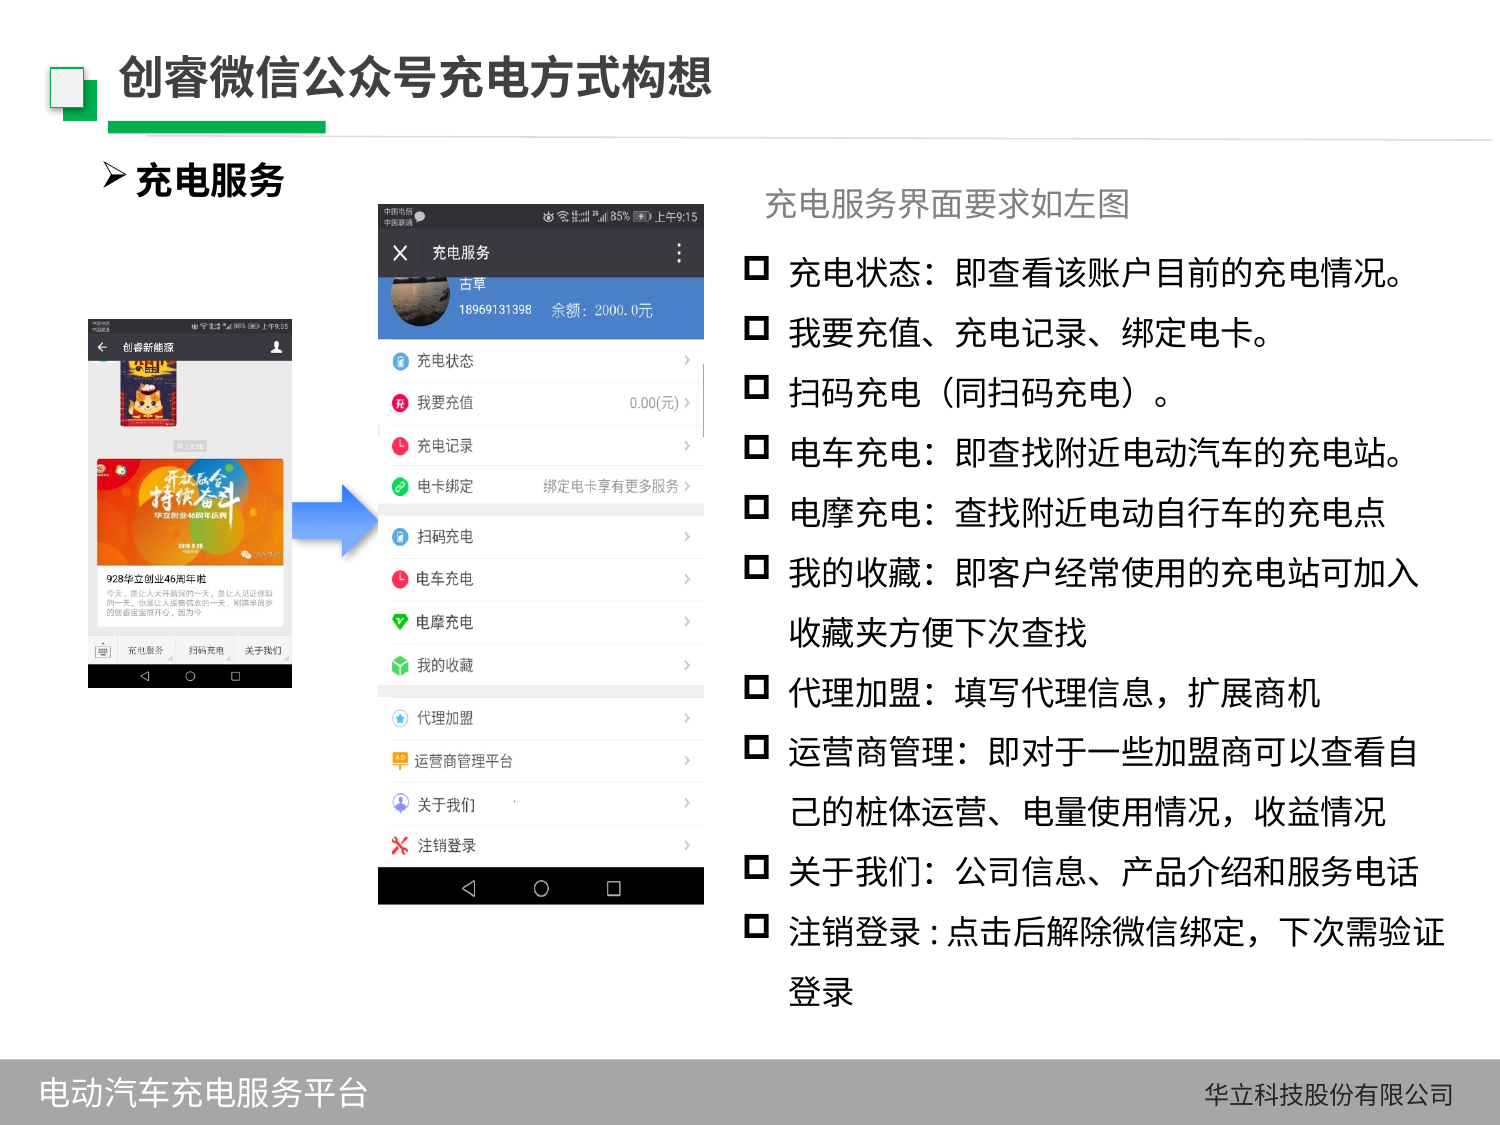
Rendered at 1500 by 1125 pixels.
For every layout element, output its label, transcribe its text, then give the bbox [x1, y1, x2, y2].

picture [378, 204, 705, 909]
text_box [296, 484, 373, 557]
text_box 创睿微信公众号充电方式构想 [103, 42, 1037, 111]
text_box 充电状态：即查看该账户目前的充电情况。 我要充值、充电记录、绑定电卡。 扫码充电（同扫码充电）。 电车充电：即查找附近电动汽车的充电站。 电摩充电：查找附近电动自行车的充电点 我的收藏：即客户经常使用的充电站可加入收藏夹方便下次查找 代理加盟：填写代理信息，扩展商机 运营商管理：即对于一些加盟商可以查看自己的桩体运营、电量使用情况，收益情况 关于我们：公司信息、产品介绍和服务电话 注销登录:点击后解除微信绑定，下次需验证登录 [727, 225, 1461, 1019]
text_box 充电服务 [85, 127, 1369, 210]
picture [88, 318, 292, 688]
text_box 充电服务界面要求如左图 [750, 210, 1266, 225]
